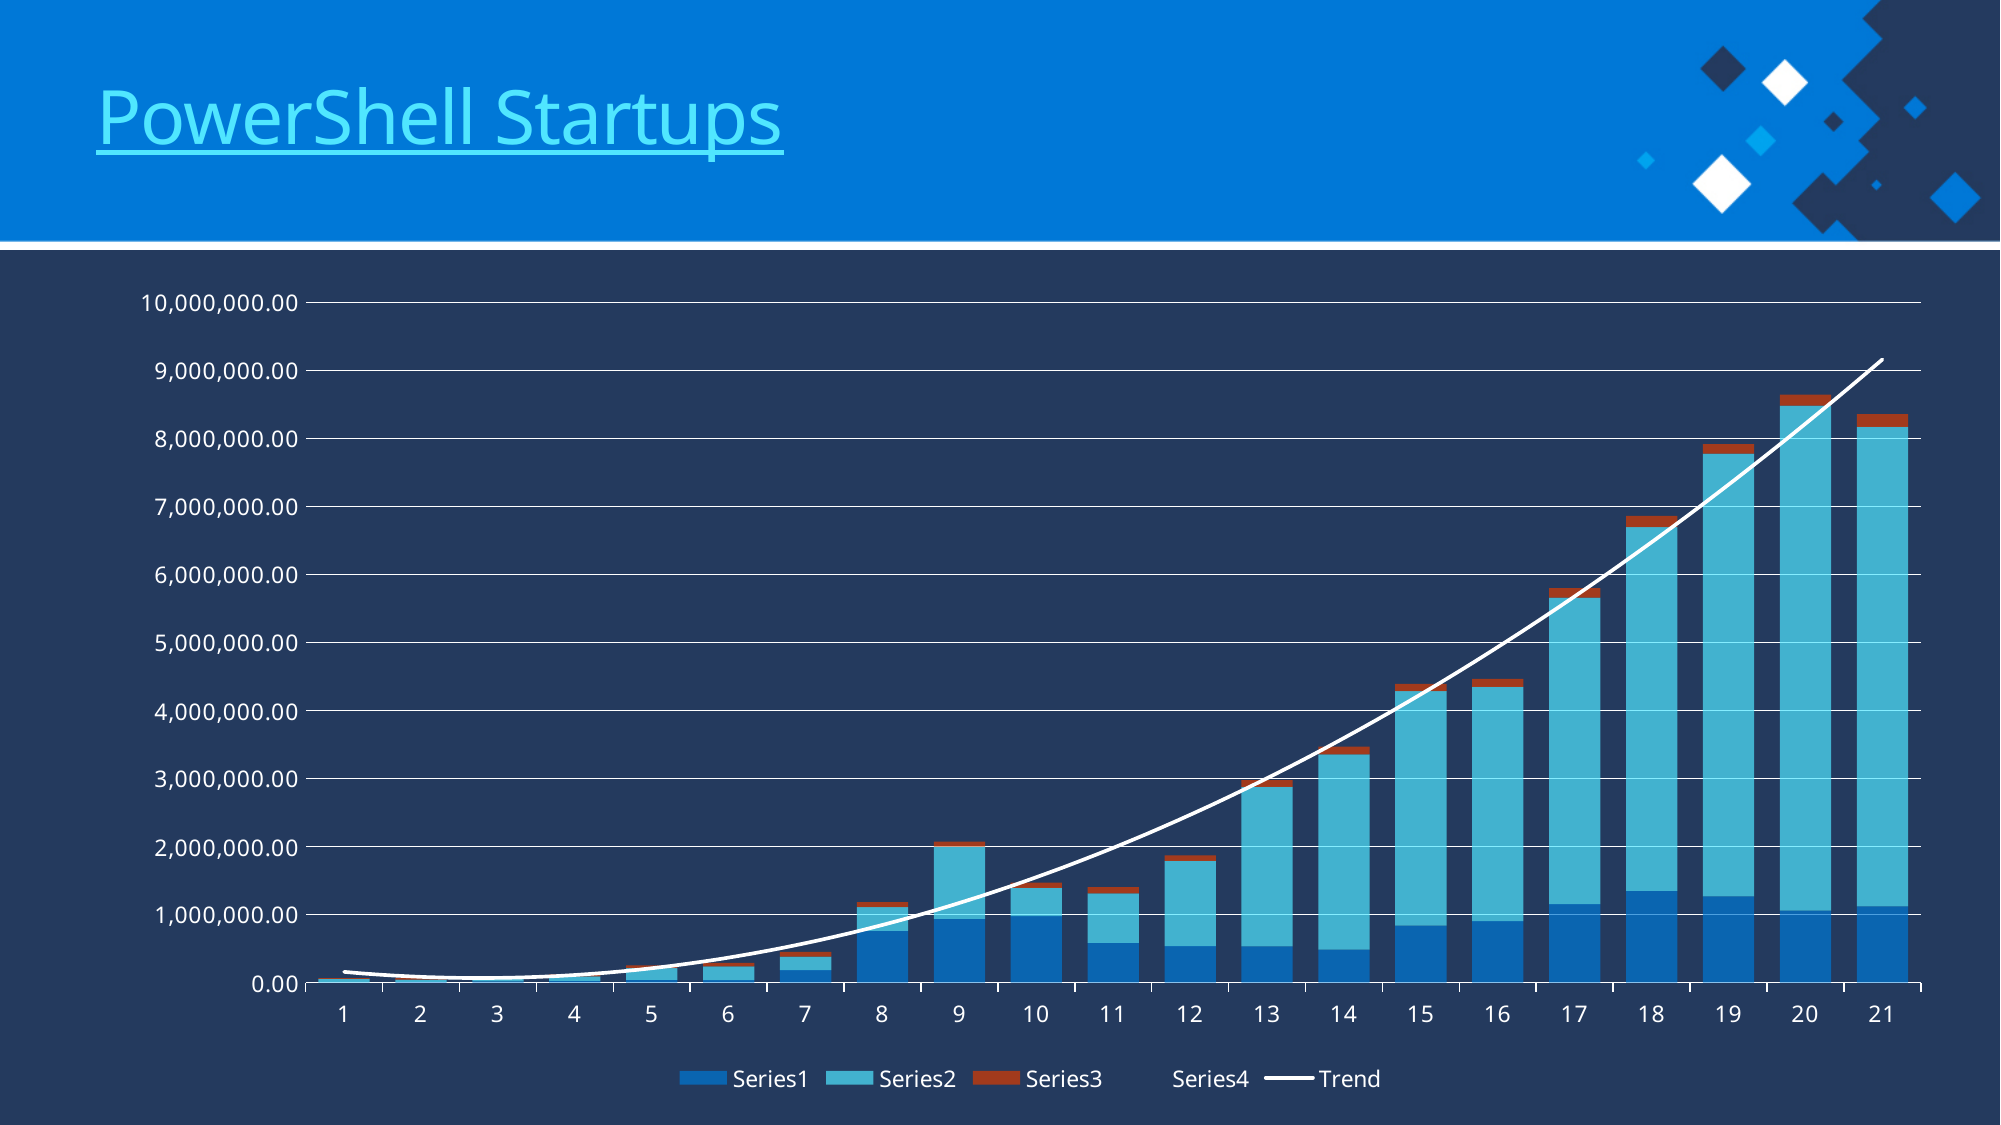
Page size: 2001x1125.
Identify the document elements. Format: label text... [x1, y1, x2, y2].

picture [0, 0, 2000, 250]
title PowerShell Startups [96, 75, 1597, 166]
chart [102, 269, 1959, 1100]
